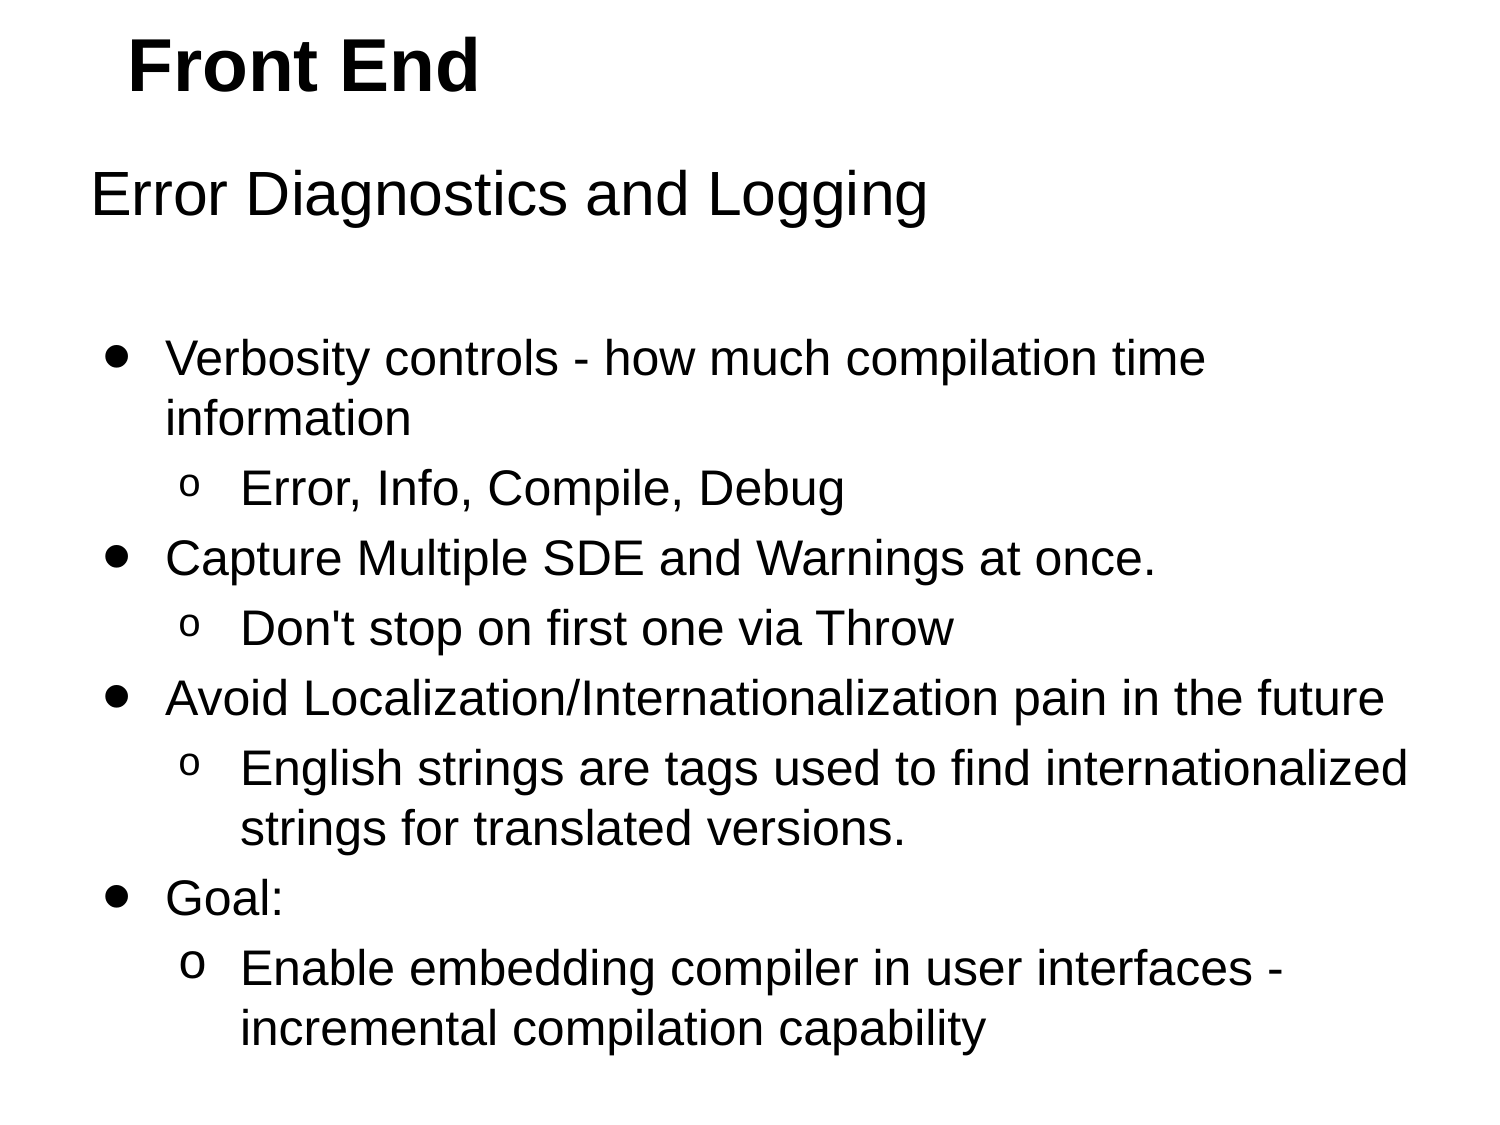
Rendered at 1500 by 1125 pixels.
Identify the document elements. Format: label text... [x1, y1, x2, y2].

title Front End [75, 45, 1425, 122]
list Error Diagnostics and Logging Verbosity controls - how much compilation time information Error, Info, Compile, Debug Capture Multiple SDE and Warnings at once. Don't stop on first one via Throw Avoid Localization/Internationalization pain in the future English strings are tags used to find internationalized strings for translated versions. Goal: Enable embedding compiler in user interfaces - incremental compilation capability [75, 138, 1425, 1068]
